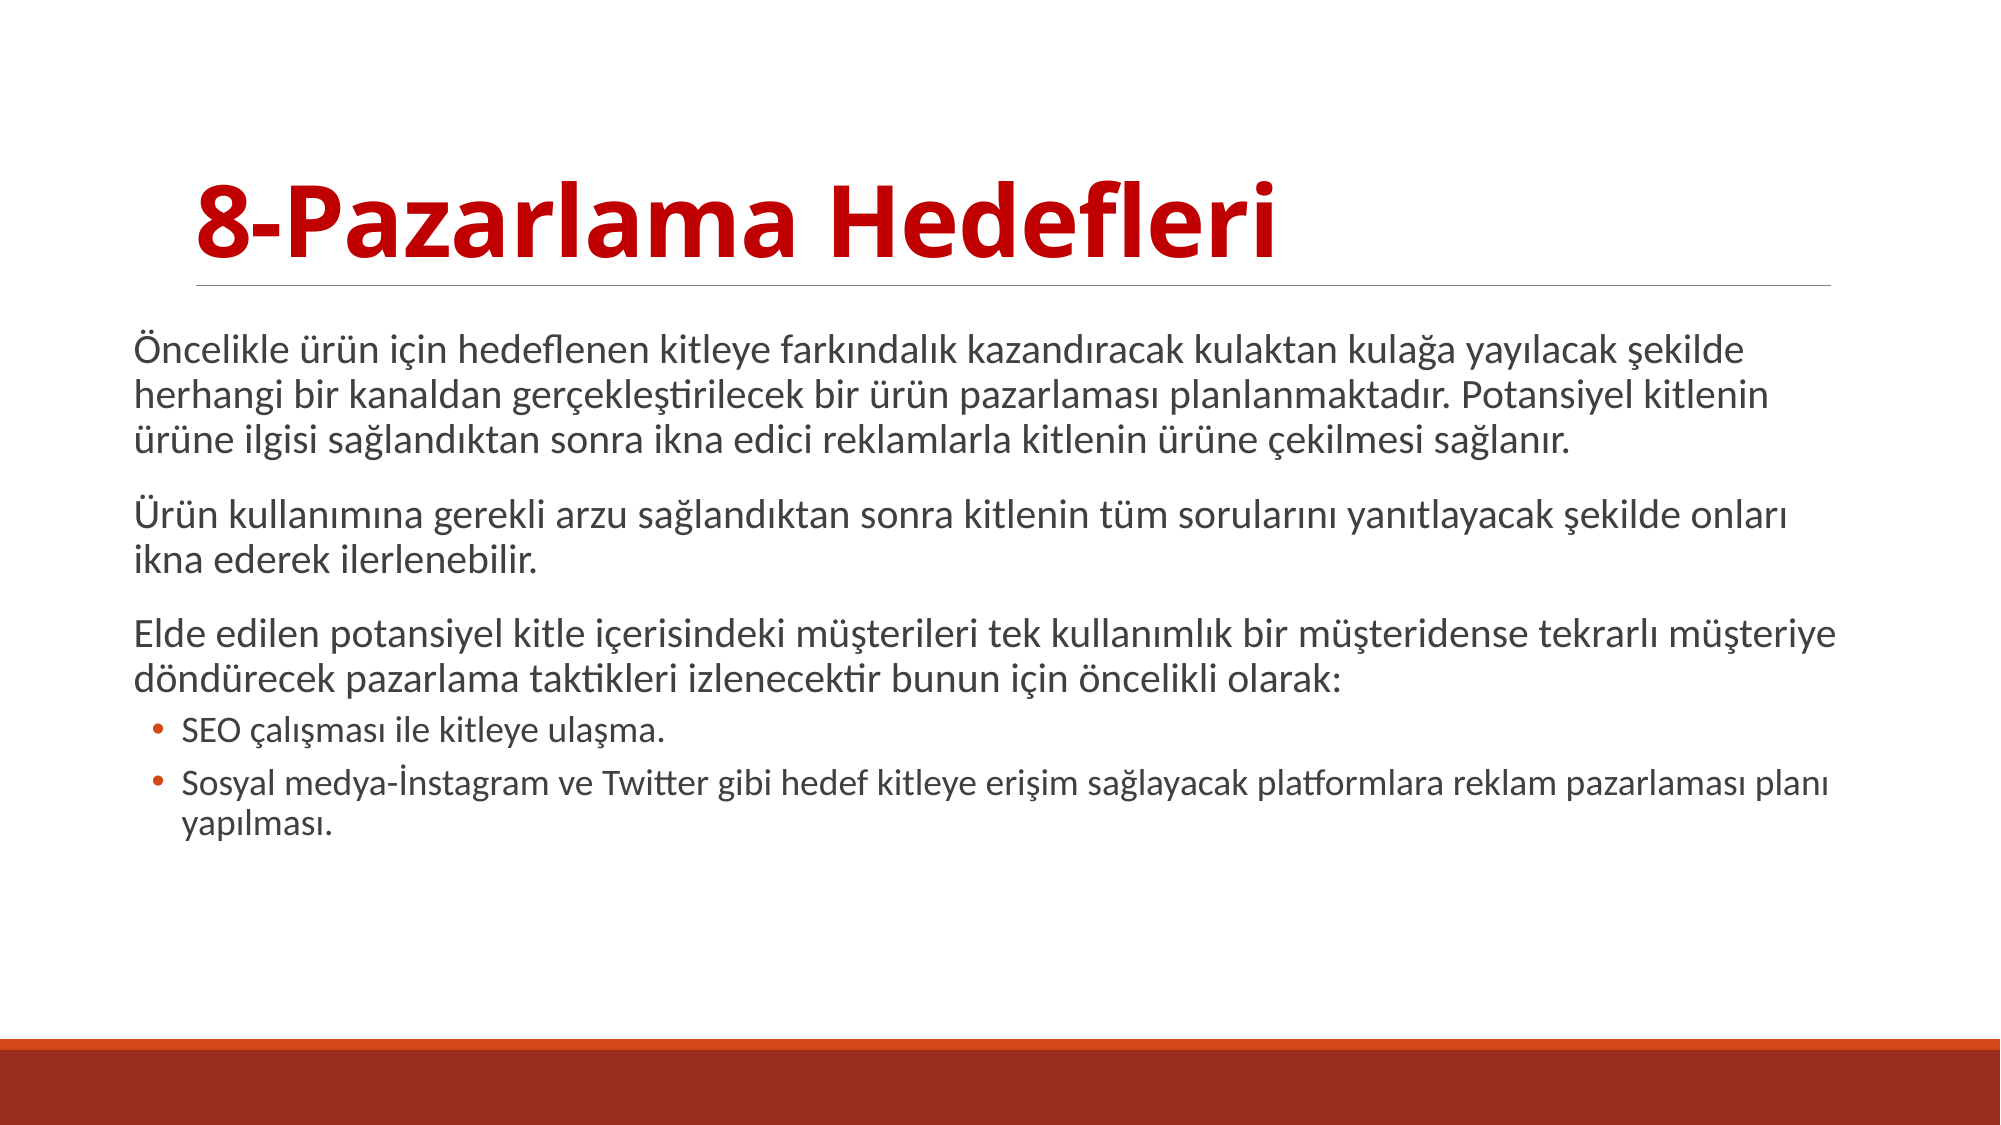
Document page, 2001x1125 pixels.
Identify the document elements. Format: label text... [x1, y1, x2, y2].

list Öncelikle ürün için hedeflenen kitleye farkındalık kazandıracak kulaktan kulağa yayılacak şekilde herhangi bir kanaldan gerçekleştirilecek bir ürün pazarlaması planlanmaktadır. Potansiyel kitlenin ürüne ilgisi sağlandıktan sonra ikna edici reklamlarla kitlenin ürüne çekilmesi sağlanır. Ürün kullanımına gerekli arzu sağlandıktan sonra kitlenin tüm sorularını yanıtlayacak şekilde onları ikna ederek ilerlenebilir. Elde edilen potansiyel kitle içerisindeki müşterileri tek kullanımlık bir müşteridense tekrarlı müşteriye döndürecek pazarlama taktikleri izlenecektir bunun için öncelikli olarak: SEO çalışması ile kitleye ulaşma. Sosyal medya-İnstagram ve Twitter gibi hedef kitleye erişim sağlayacak platformlara reklam pazarlaması planı yapılması. [118, 320, 1844, 1113]
title 8-Pazarlama Hedefleri [180, 47, 1830, 285]
